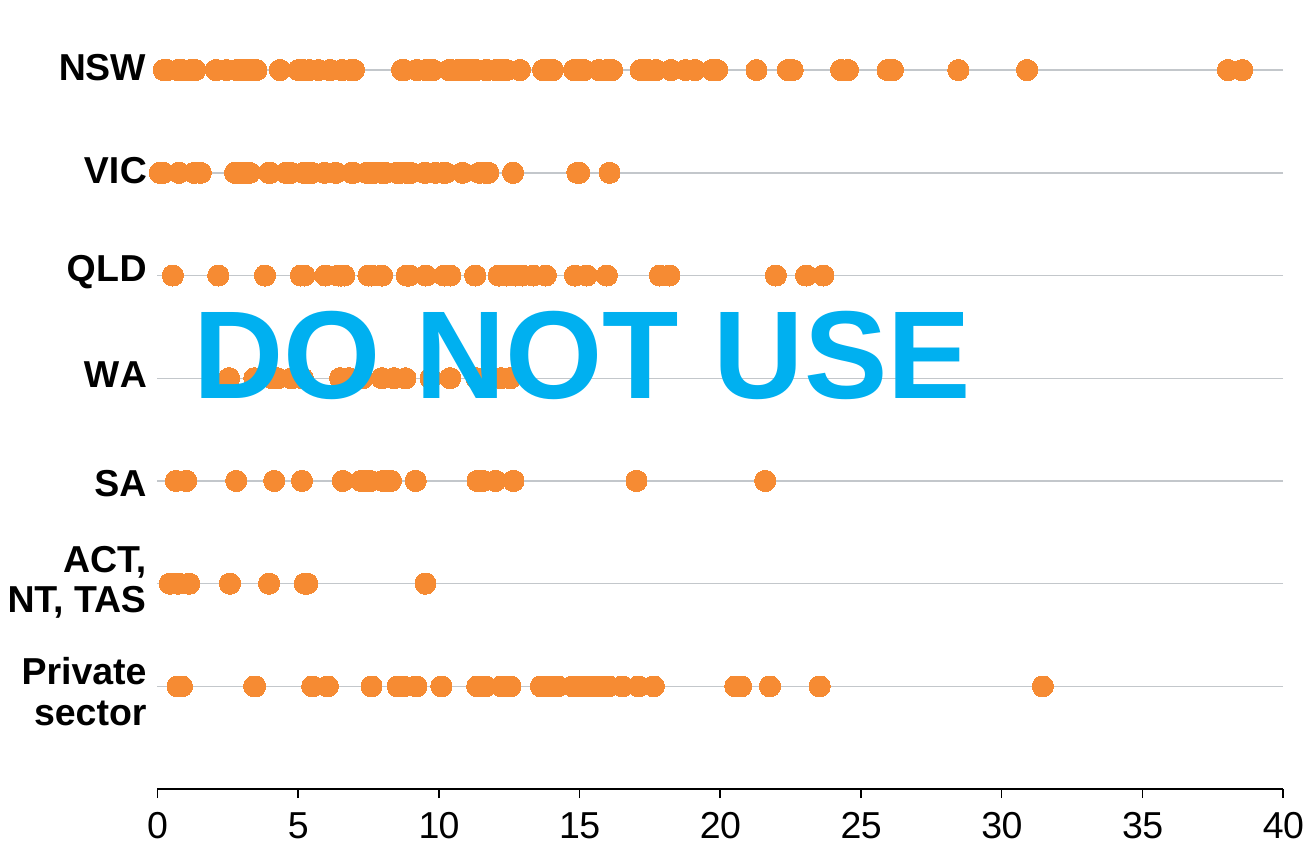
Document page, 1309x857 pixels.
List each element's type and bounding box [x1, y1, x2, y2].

chart [0, 0, 1309, 857]
